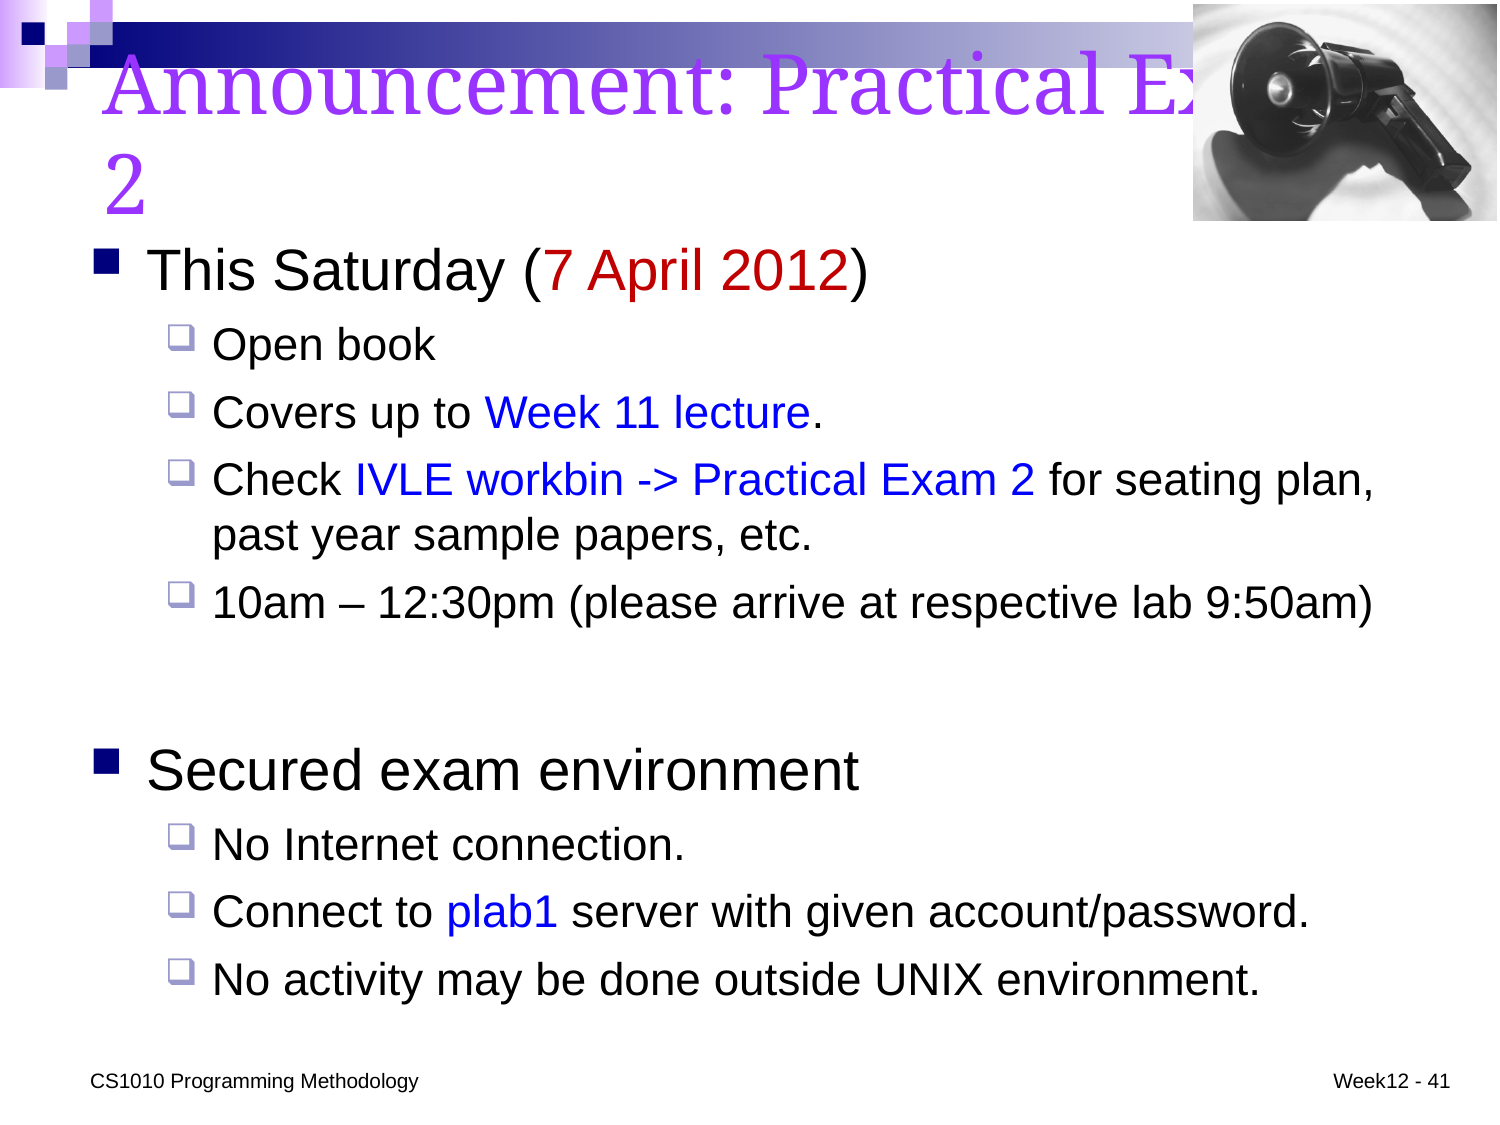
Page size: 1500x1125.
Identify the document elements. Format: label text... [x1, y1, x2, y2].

list This Saturday (7 April 2012) Open book Covers up to Week 11 lecture. Check IVLE workbin -> Practical Exam 2 for seating plan, past year sample papers, etc. 10am – 12:30pm (please arrive at respective lab 9:50am) Secured exam environment No Internet connection. Connect to plab1 server with given account/password. No activity may be done outside UNIX environment. [74, 224, 1426, 1013]
text_box Week12 - 41 [1247, 1060, 1466, 1100]
picture [1193, 3, 1497, 221]
title Announcement: Practical Exam 2 [87, 74, 1188, 188]
footer CS1010 Programming Methodology [74, 432, 439, 1101]
text_box [662, 324, 1400, 1013]
